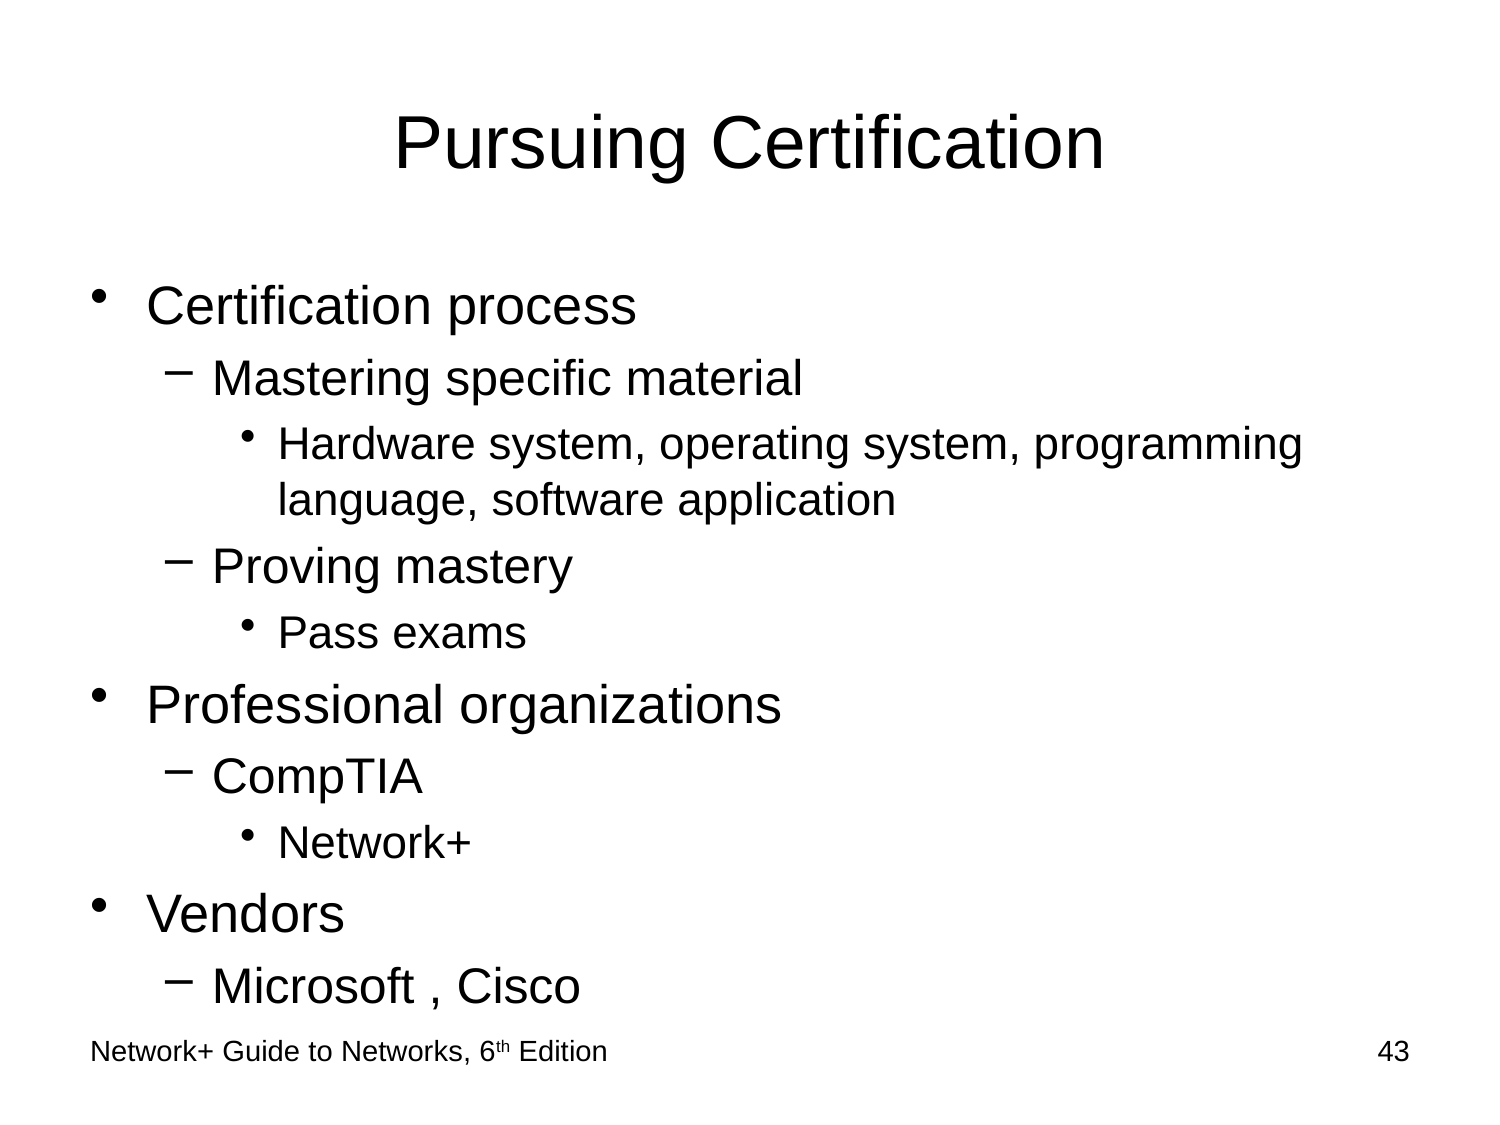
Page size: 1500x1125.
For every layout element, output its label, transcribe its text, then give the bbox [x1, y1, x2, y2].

footer Network+ Guide to Networks, 6th Edition [74, 1024, 988, 1103]
title Pursuing Certification [75, 45, 1425, 233]
list Certification process Mastering specific material Hardware system, operating system, programming language, software application Proving mastery Pass exams Professional organizations CompTIA Network+ Vendors Microsoft , Cisco [75, 262, 1425, 1005]
slide_number 43 [1074, 1024, 1426, 1103]
